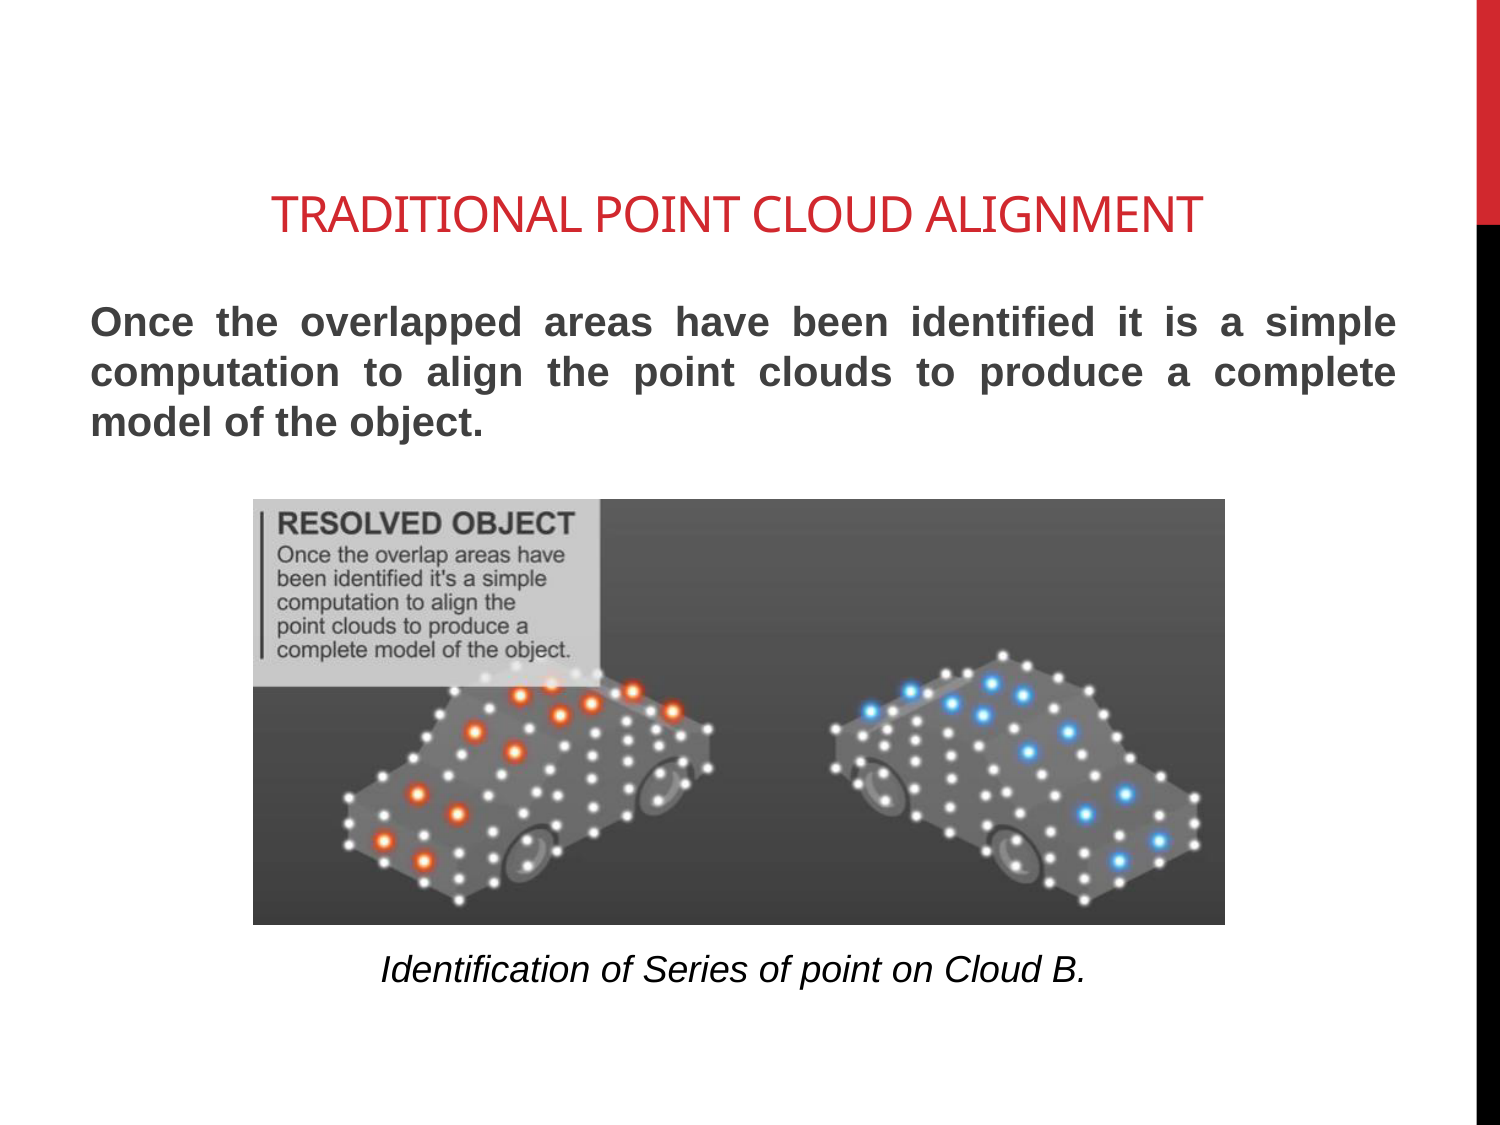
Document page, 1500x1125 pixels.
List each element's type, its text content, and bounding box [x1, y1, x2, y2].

list Once the overlapped areas have been identified it is a simple computation to align the point clouds to produce a complete model of the object. [75, 287, 1413, 1005]
title Traditional point cloud Alignment [75, 25, 1400, 250]
text_box Identification of Series of point on Cloud B. [333, 937, 1146, 998]
picture [253, 499, 1226, 926]
